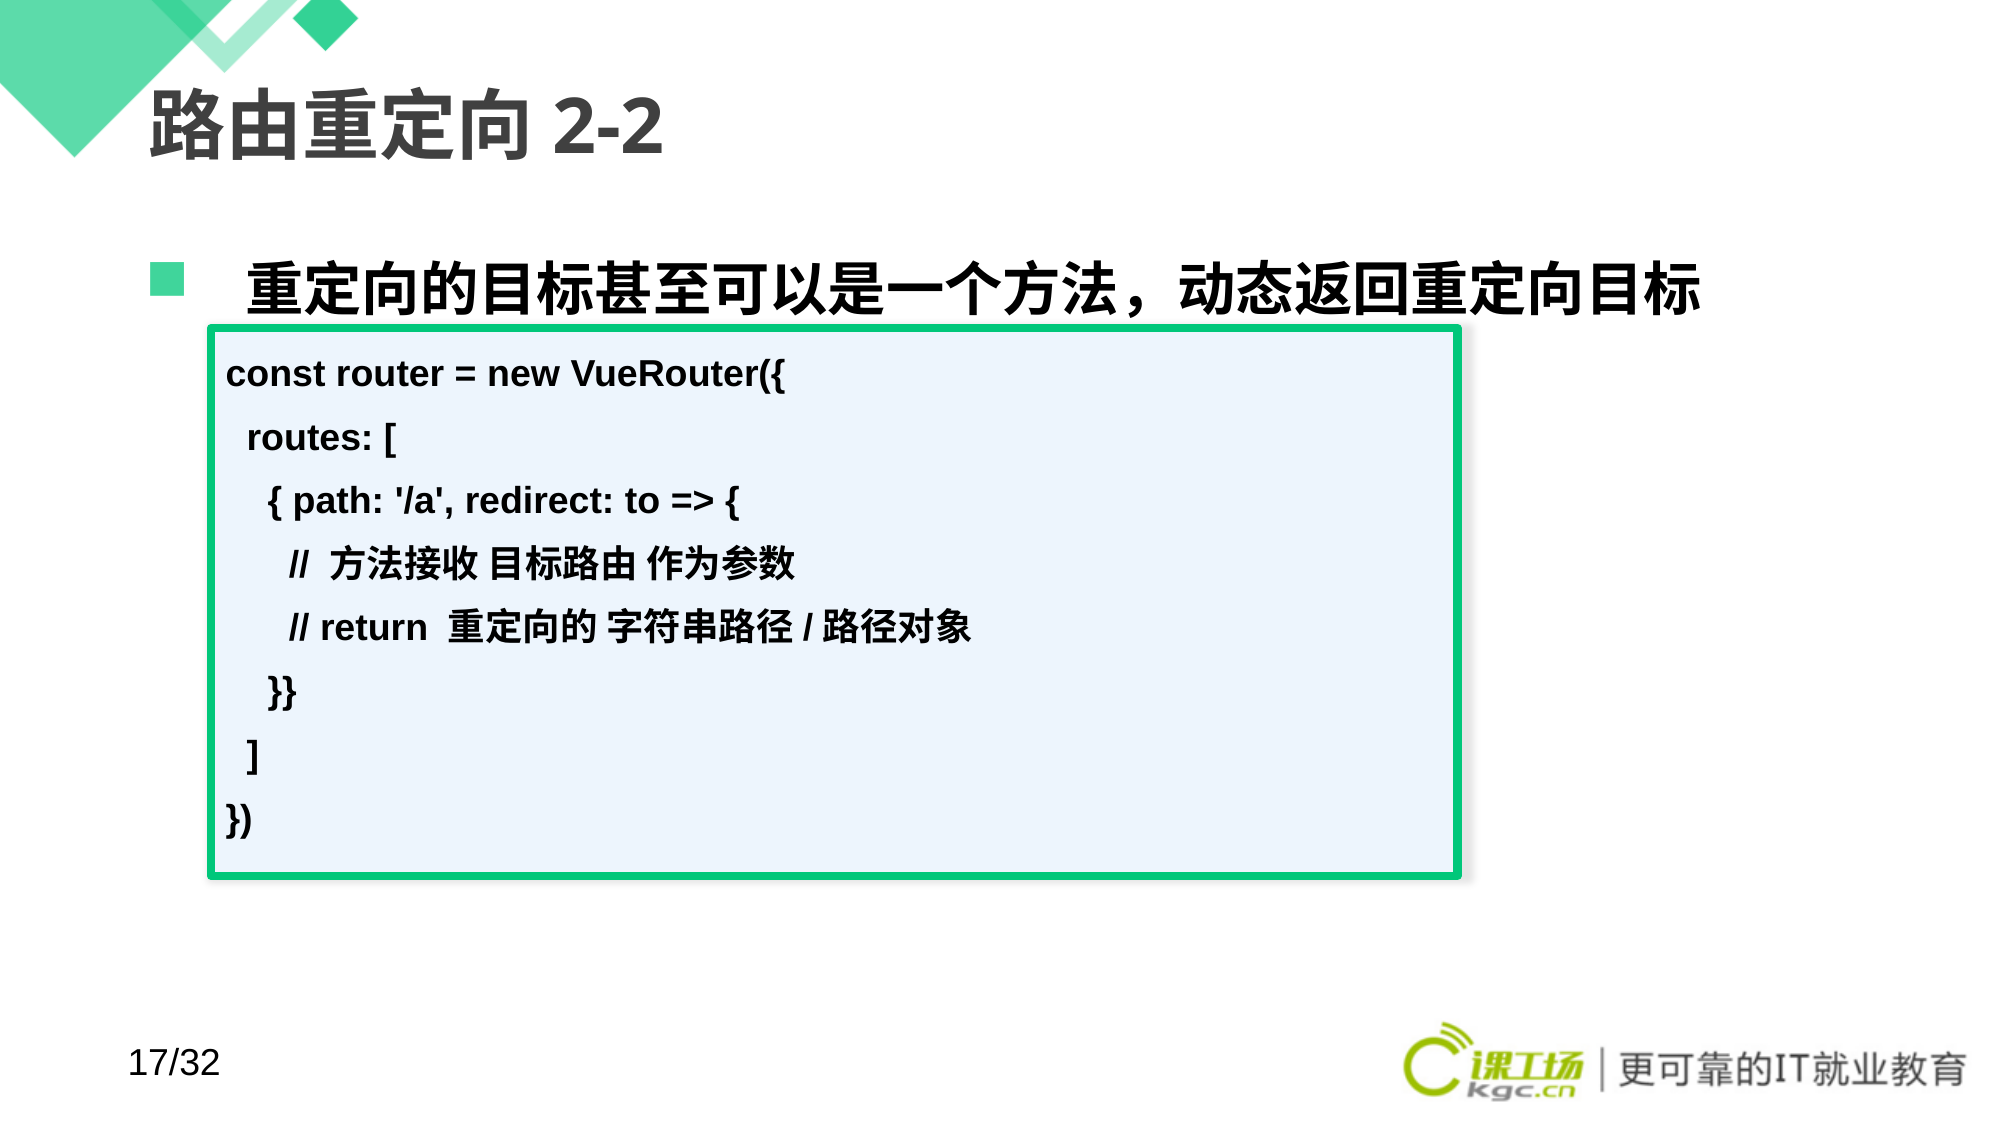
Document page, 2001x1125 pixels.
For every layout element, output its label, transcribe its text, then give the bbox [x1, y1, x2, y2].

picture [0, 0, 2000, 1125]
title 路由重定向2-2 [129, 45, 1692, 201]
text_box const router = new VueRouter({ routes: [ { path: '/a', redirect: to => { // 方法接收 目标路由 作为参数 // return 重定向的 字符串路径/路径对象 }} ] }) [210, 328, 1458, 876]
list 重定向的目标甚至可以是一个方法，动态返回重定向目标 [126, 214, 1761, 1006]
